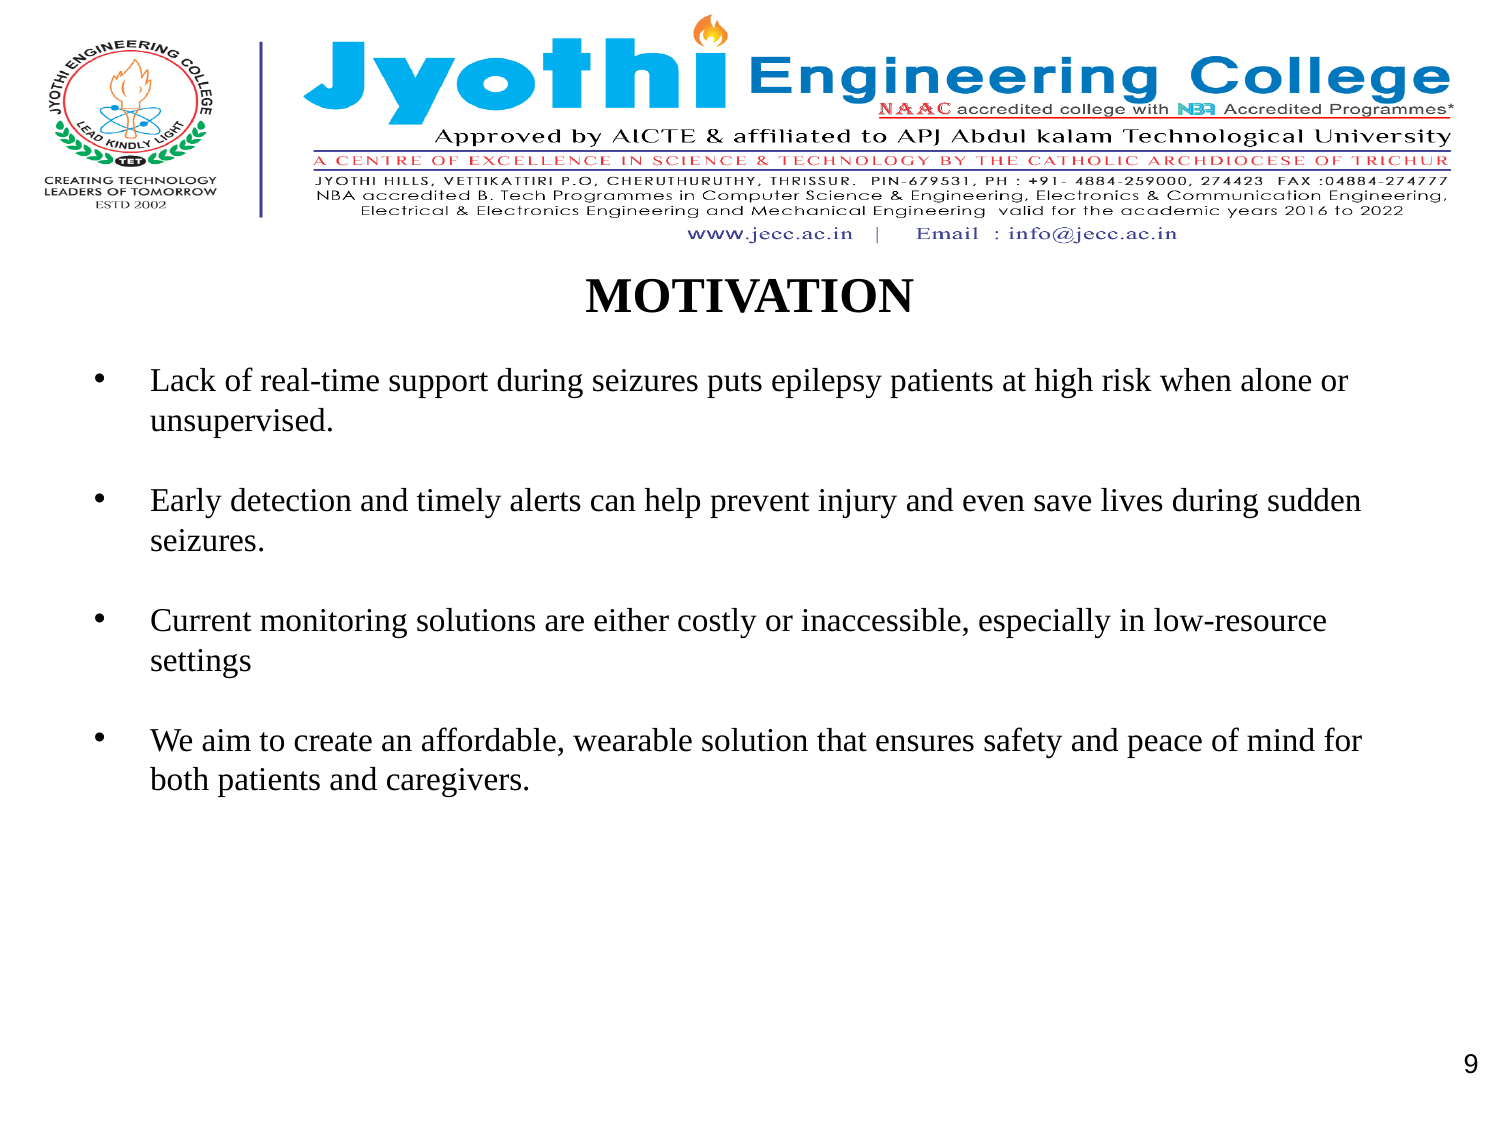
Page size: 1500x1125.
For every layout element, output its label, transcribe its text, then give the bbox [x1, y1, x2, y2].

list Lack of real-time support during seizures puts epilepsy patients at high risk when alone or unsupervised. Early detection and timely alerts can help prevent injury and even save lives during sudden seizures. Current monitoring solutions are either costly or inaccessible, especially in low-resource settings We aim to create an affordable, wearable solution that ensures safety and peace of mind for both patients and caregivers. [75, 391, 1425, 1039]
slide_number 9 [1403, 1038, 1494, 1125]
title MOTIVATION [75, 202, 1425, 391]
picture [0, 0, 1500, 263]
